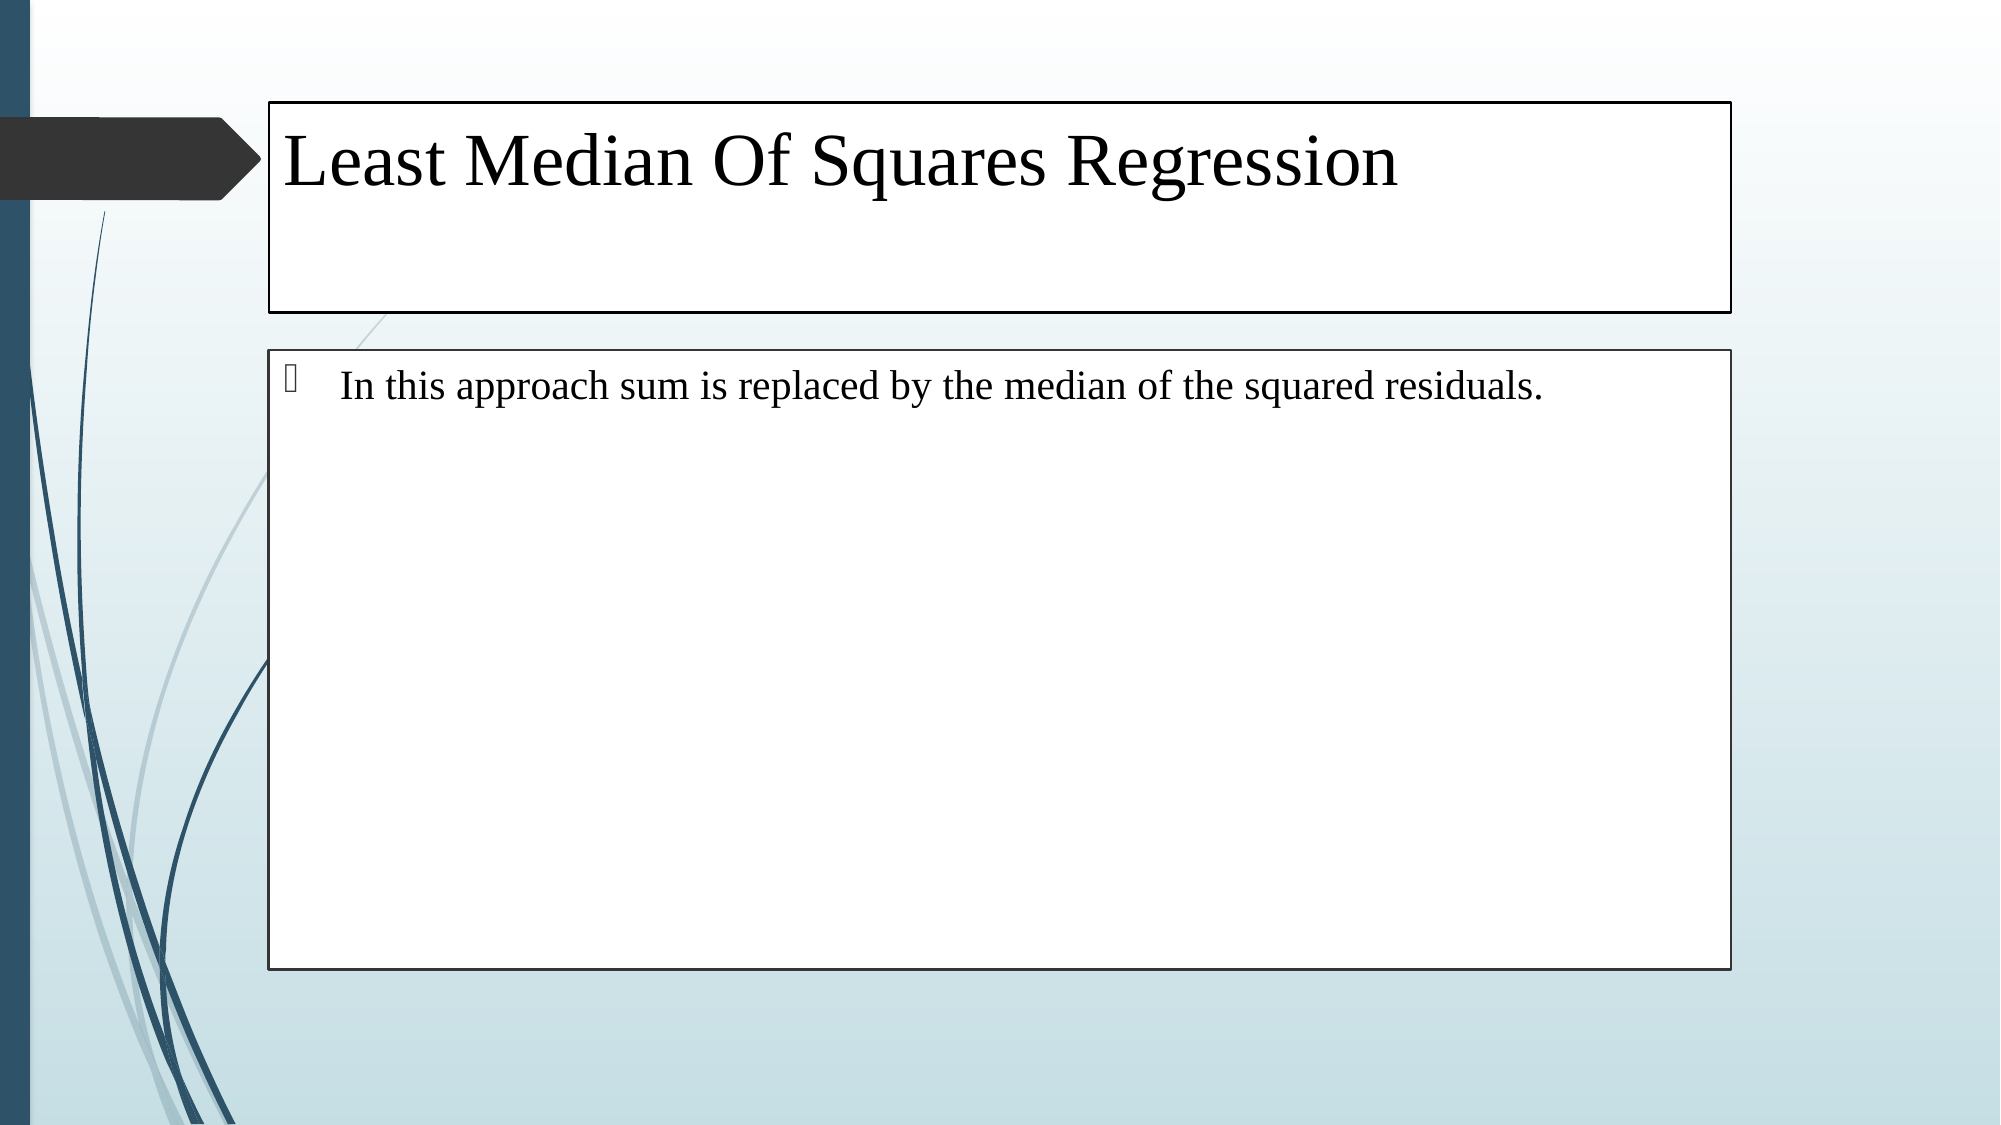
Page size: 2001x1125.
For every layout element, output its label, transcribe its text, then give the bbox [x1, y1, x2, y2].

title Least Median Of Squares Regression [268, 101, 1732, 314]
